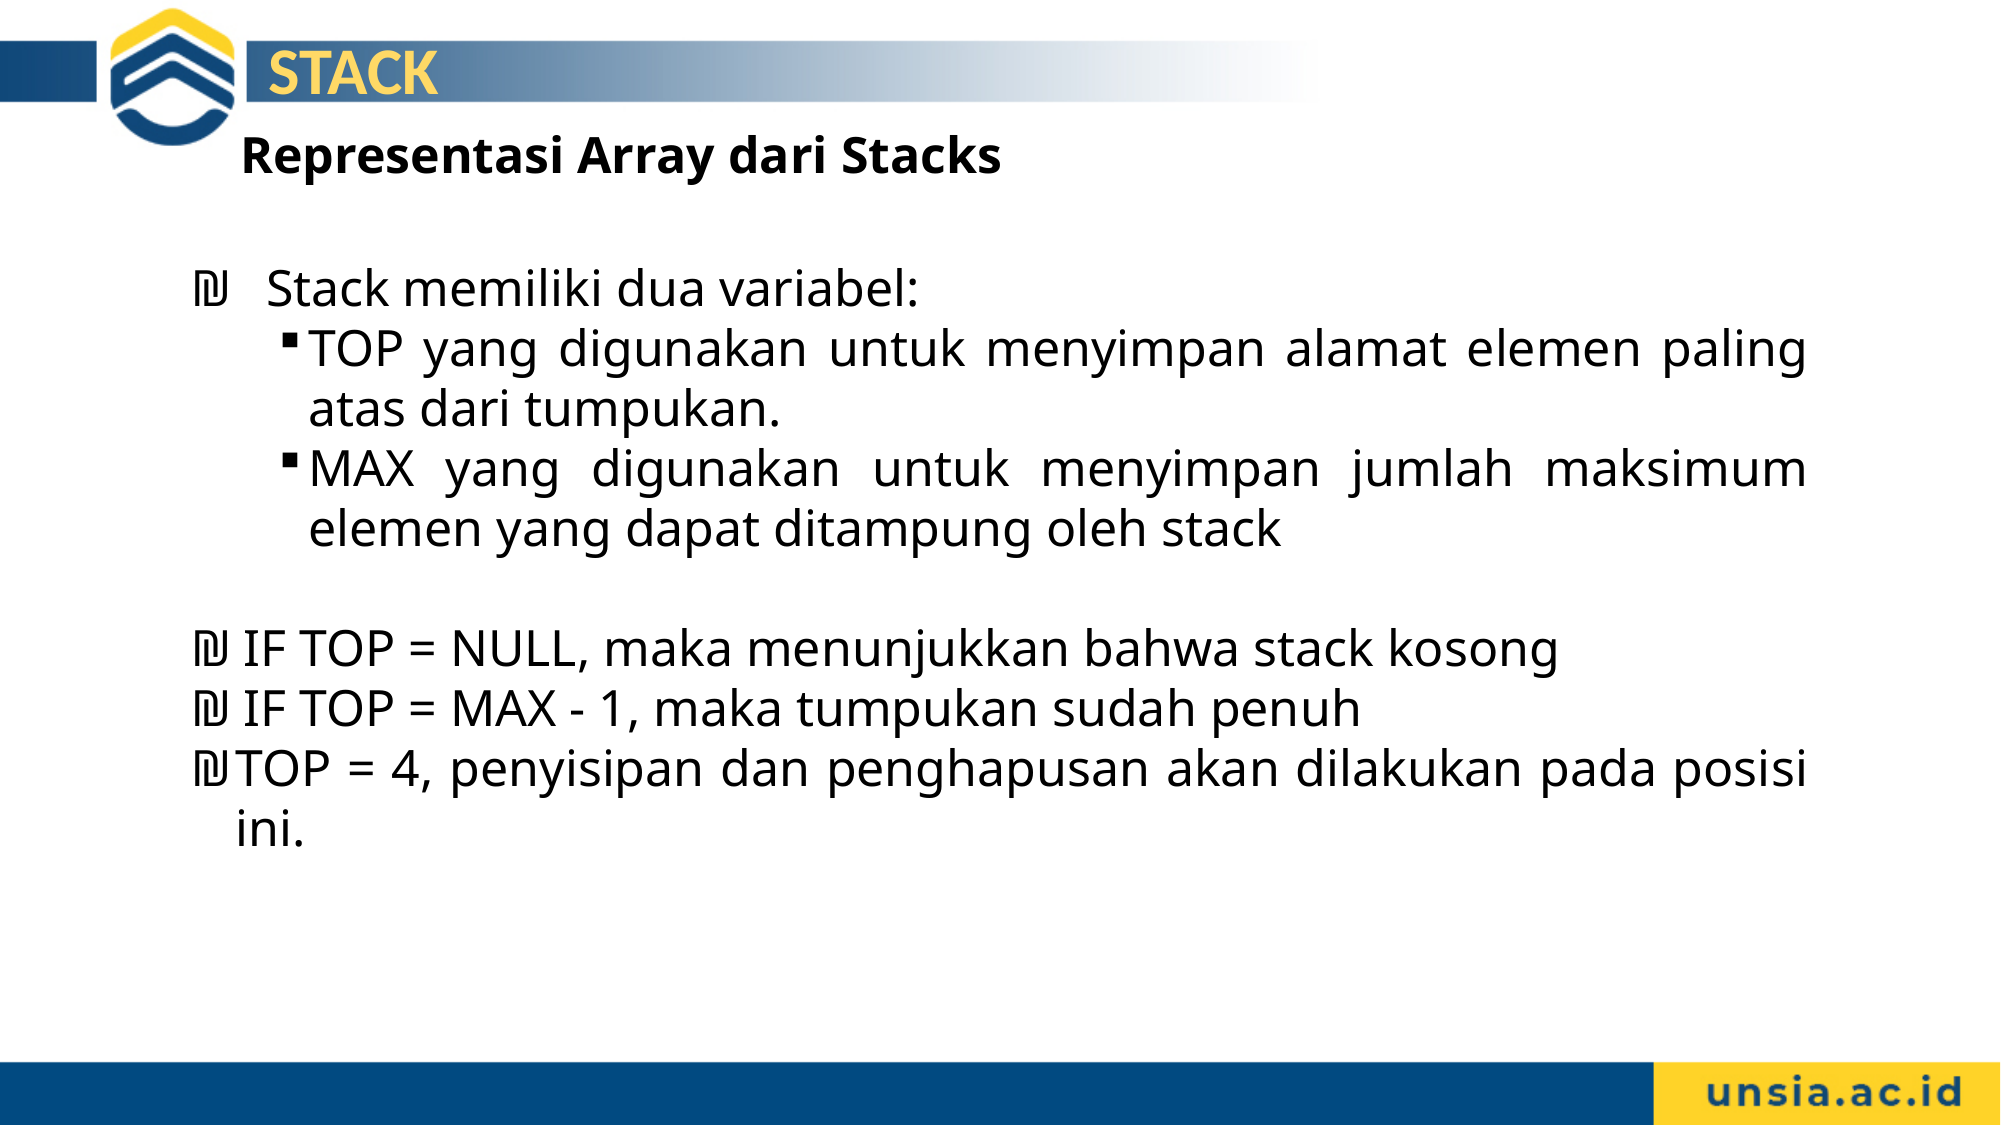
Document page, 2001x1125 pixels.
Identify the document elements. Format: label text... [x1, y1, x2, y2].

text_box Stack memiliki dua variabel: TOP yang digunakan untuk menyimpan alamat elemen paling atas dari tumpukan. MAX yang digunakan untuk menyimpan jumlah maksimum elemen yang dapat ditampung oleh stack IF TOP = NULL, maka menunjukkan bahwa stack kosong IF TOP = MAX - 1, maka tumpukan sudah penuh TOP = 4, penyisipan dan penghapusan akan dilakukan pada posisi ini. [176, 249, 1824, 864]
text_box Representasi Array dari Stacks [225, 116, 1226, 191]
picture [0, 0, 2001, 1125]
text_box STACK [253, 20, 1255, 115]
